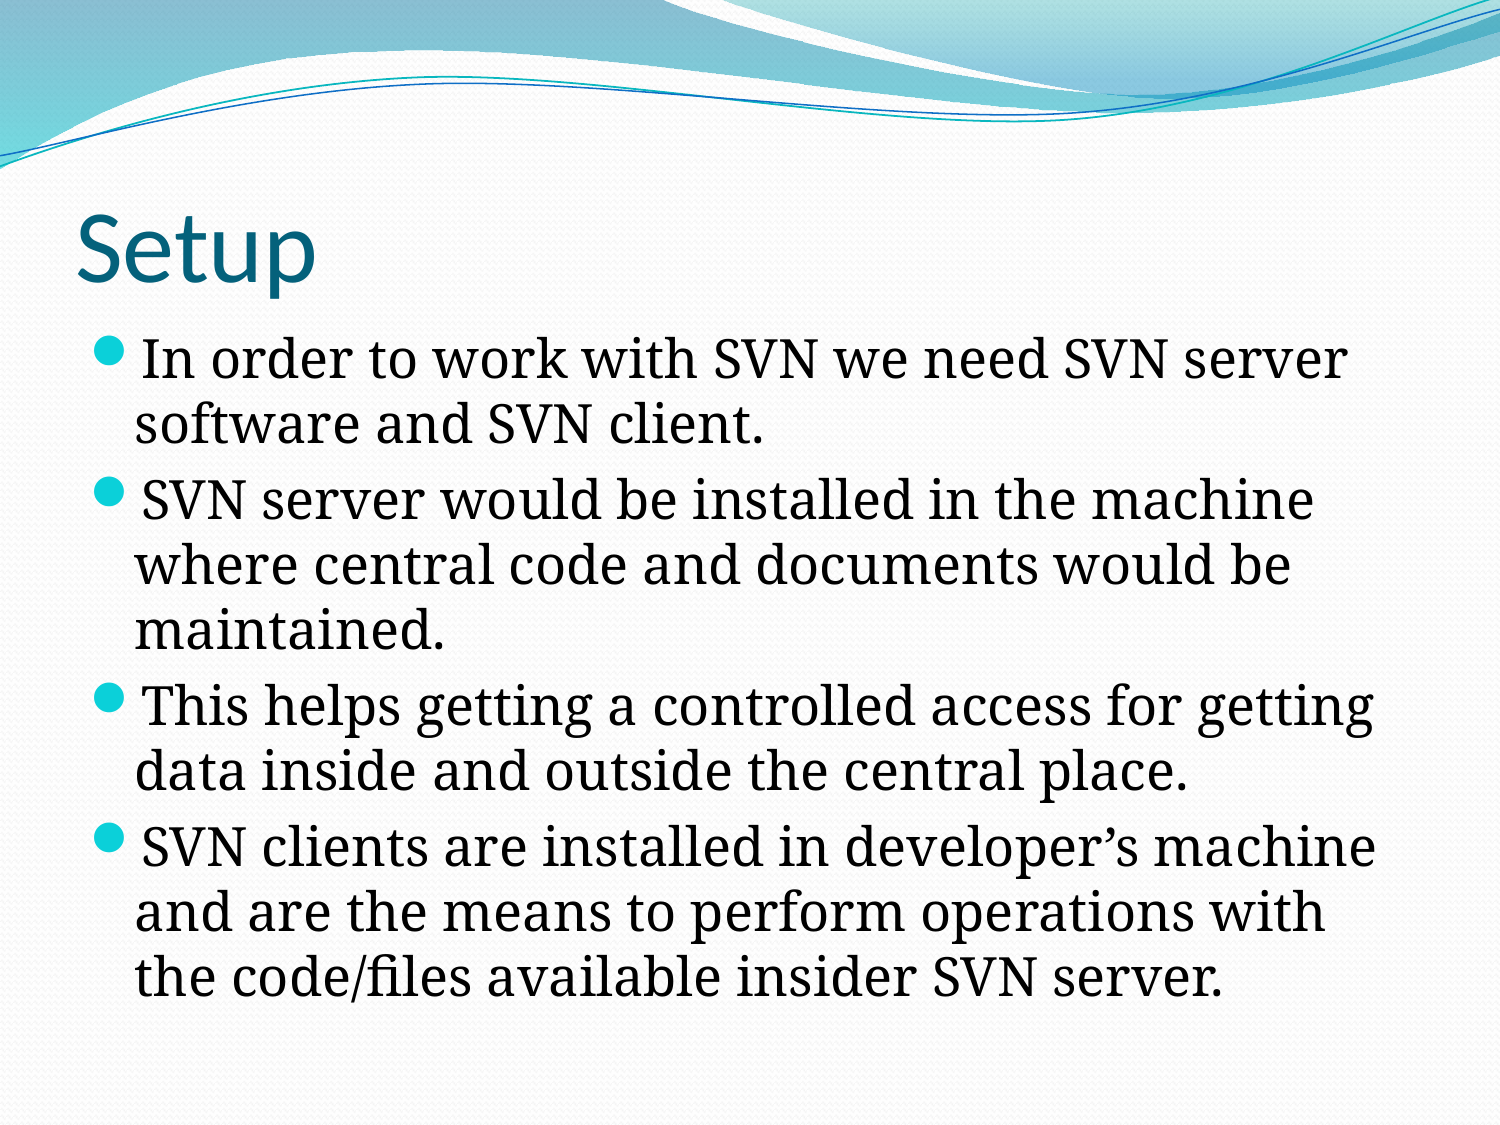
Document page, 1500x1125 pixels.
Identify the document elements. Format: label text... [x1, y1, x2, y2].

title Setup [75, 115, 1425, 303]
list In order to work with SVN we need SVN server software and SVN client. SVN server would be installed in the machine where central code and documents would be maintained. This helps getting a controlled access for getting data inside and outside the central place. SVN clients are installed in developer’s machine and are the means to perform operations with the code/files available insider SVN server. [75, 317, 1425, 1038]
